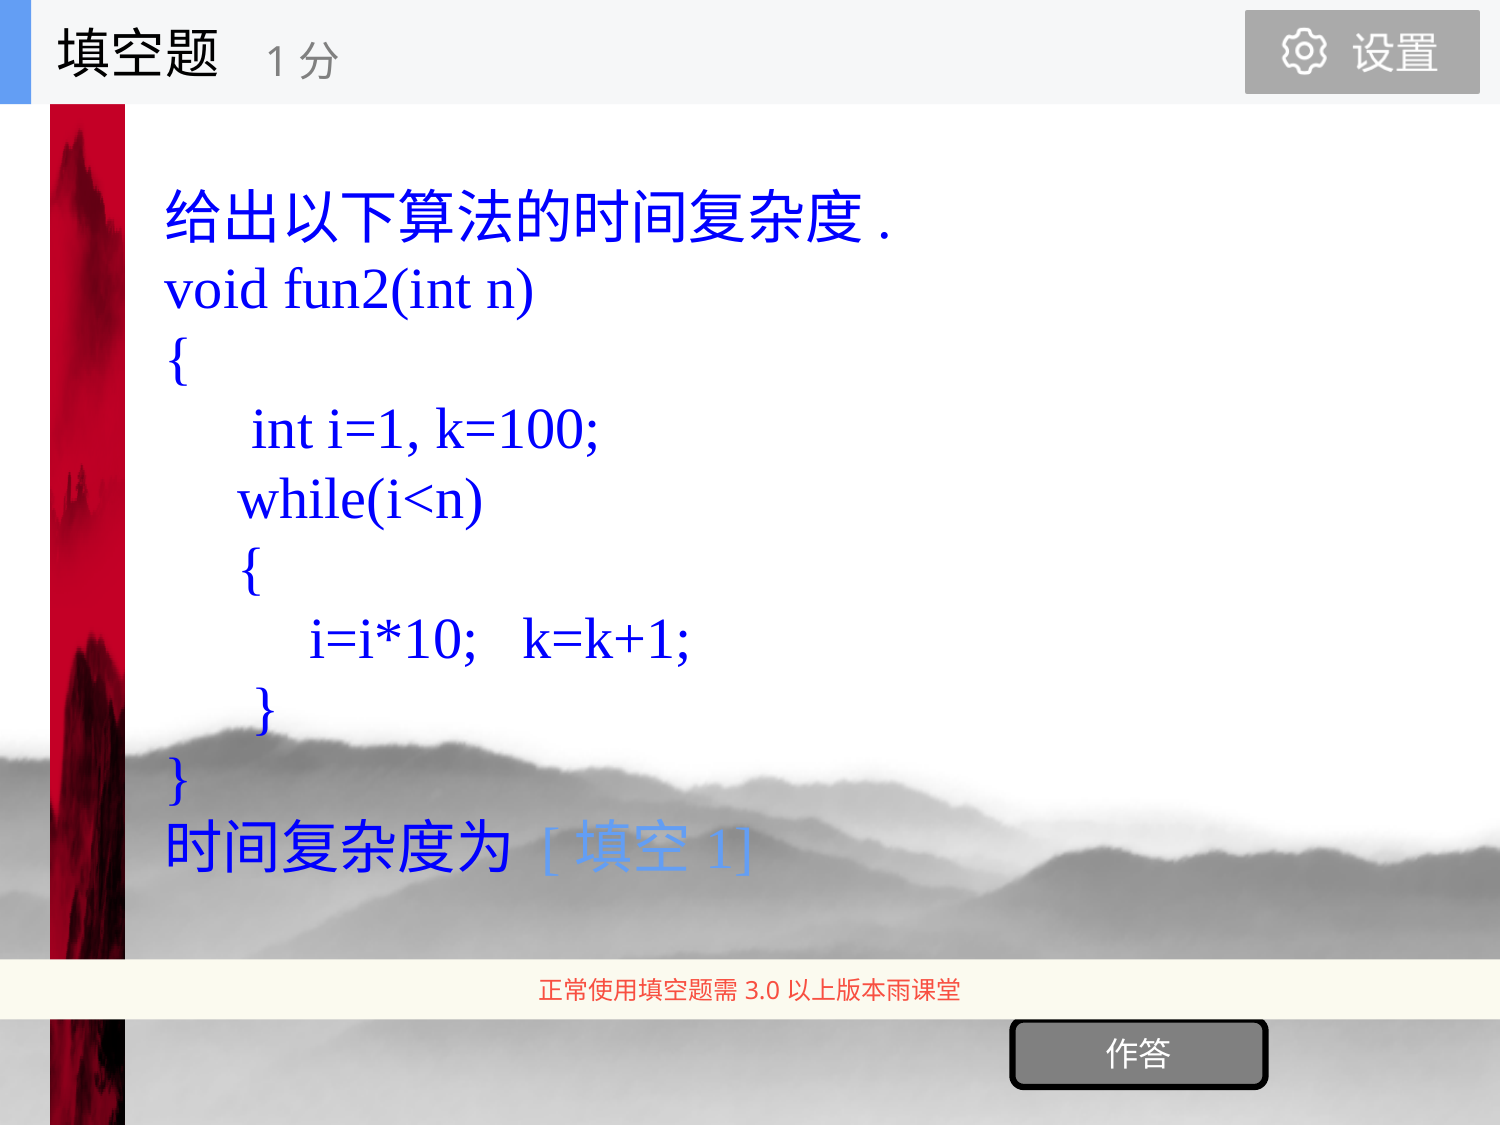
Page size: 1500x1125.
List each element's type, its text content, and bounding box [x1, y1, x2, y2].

picture [1245, 10, 1480, 94]
picture [0, 1020, 1500, 1125]
picture [0, 105, 1500, 959]
text_box 作答 [1012, 1020, 1266, 1088]
text_box 正常使用填空题需3.0以上版本雨课堂 [0, 959, 1500, 1020]
text_box 给出以下算法的时间复杂度. void fun2(int n) { int i=1, k=100; while(i<n) { i=i*10; k=k+1; } } 时间复杂度为 [填空1] [149, 113, 1350, 957]
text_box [0, 0, 1500, 105]
